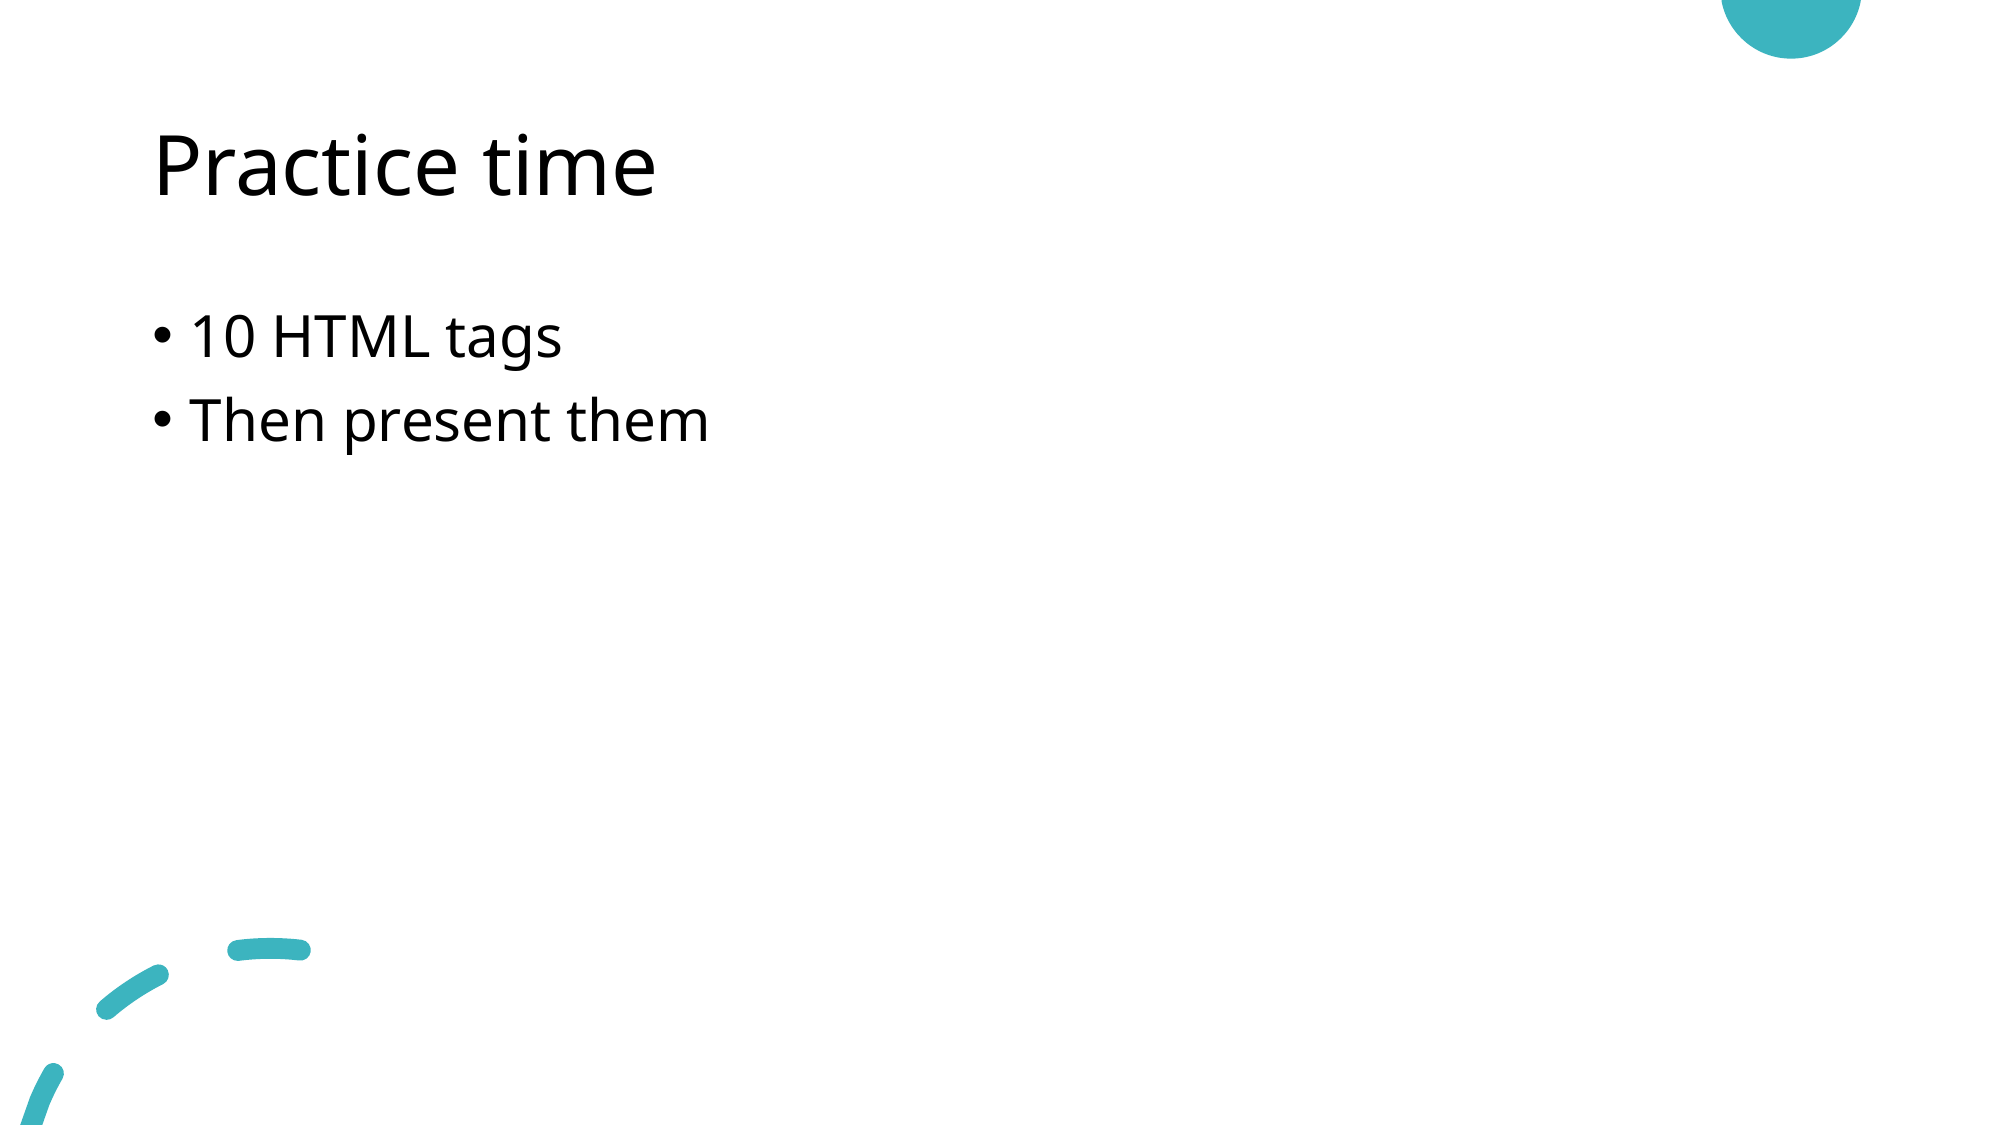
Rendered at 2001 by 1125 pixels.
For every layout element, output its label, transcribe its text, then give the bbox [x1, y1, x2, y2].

title Practice time [137, 59, 1863, 278]
list 10 HTML tags Then present them [137, 299, 1863, 933]
